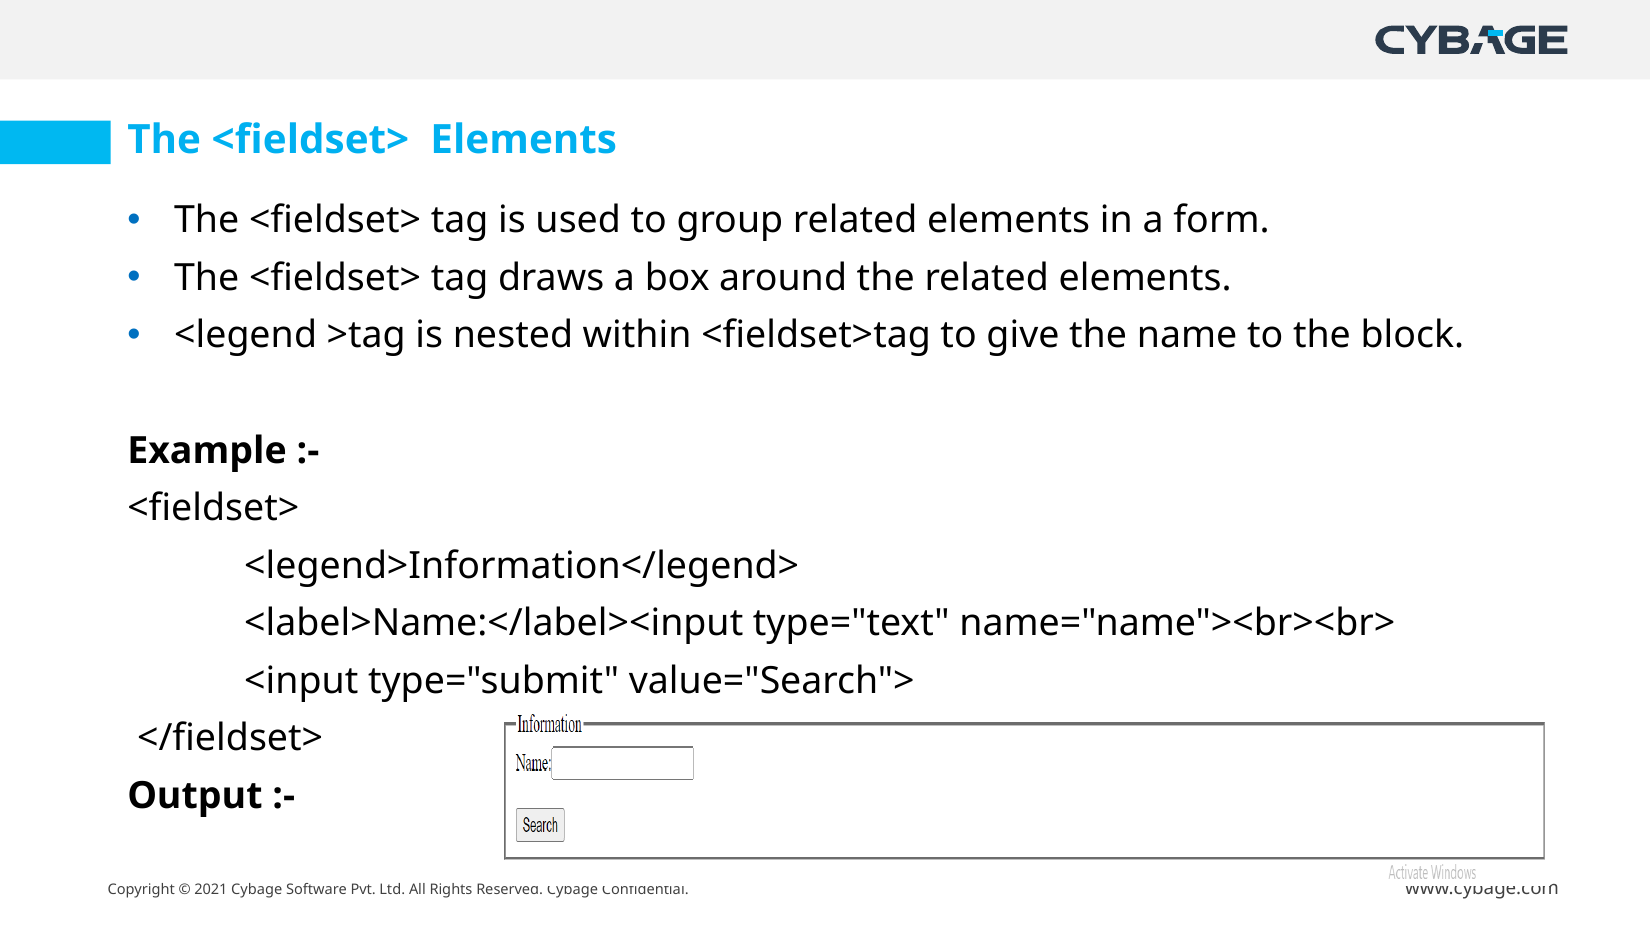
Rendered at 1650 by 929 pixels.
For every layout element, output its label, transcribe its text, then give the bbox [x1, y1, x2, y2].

text_box [0, 118, 110, 166]
text_box The <fieldset> tag is used to group related elements in a form. The <fieldset> tag draws a box around the related elements. <legend >tag is nested within <fieldset>tag to give the name to the block. Example :- <fieldset> <legend>Information</legend> <label>Name:</label><input type="text" name="name"><br><br> <input type="submit" value="Search"> </fieldset> Output :- [110, 187, 1511, 915]
picture [499, 701, 1551, 887]
text_box The <fieldset> Elements [110, 104, 775, 180]
